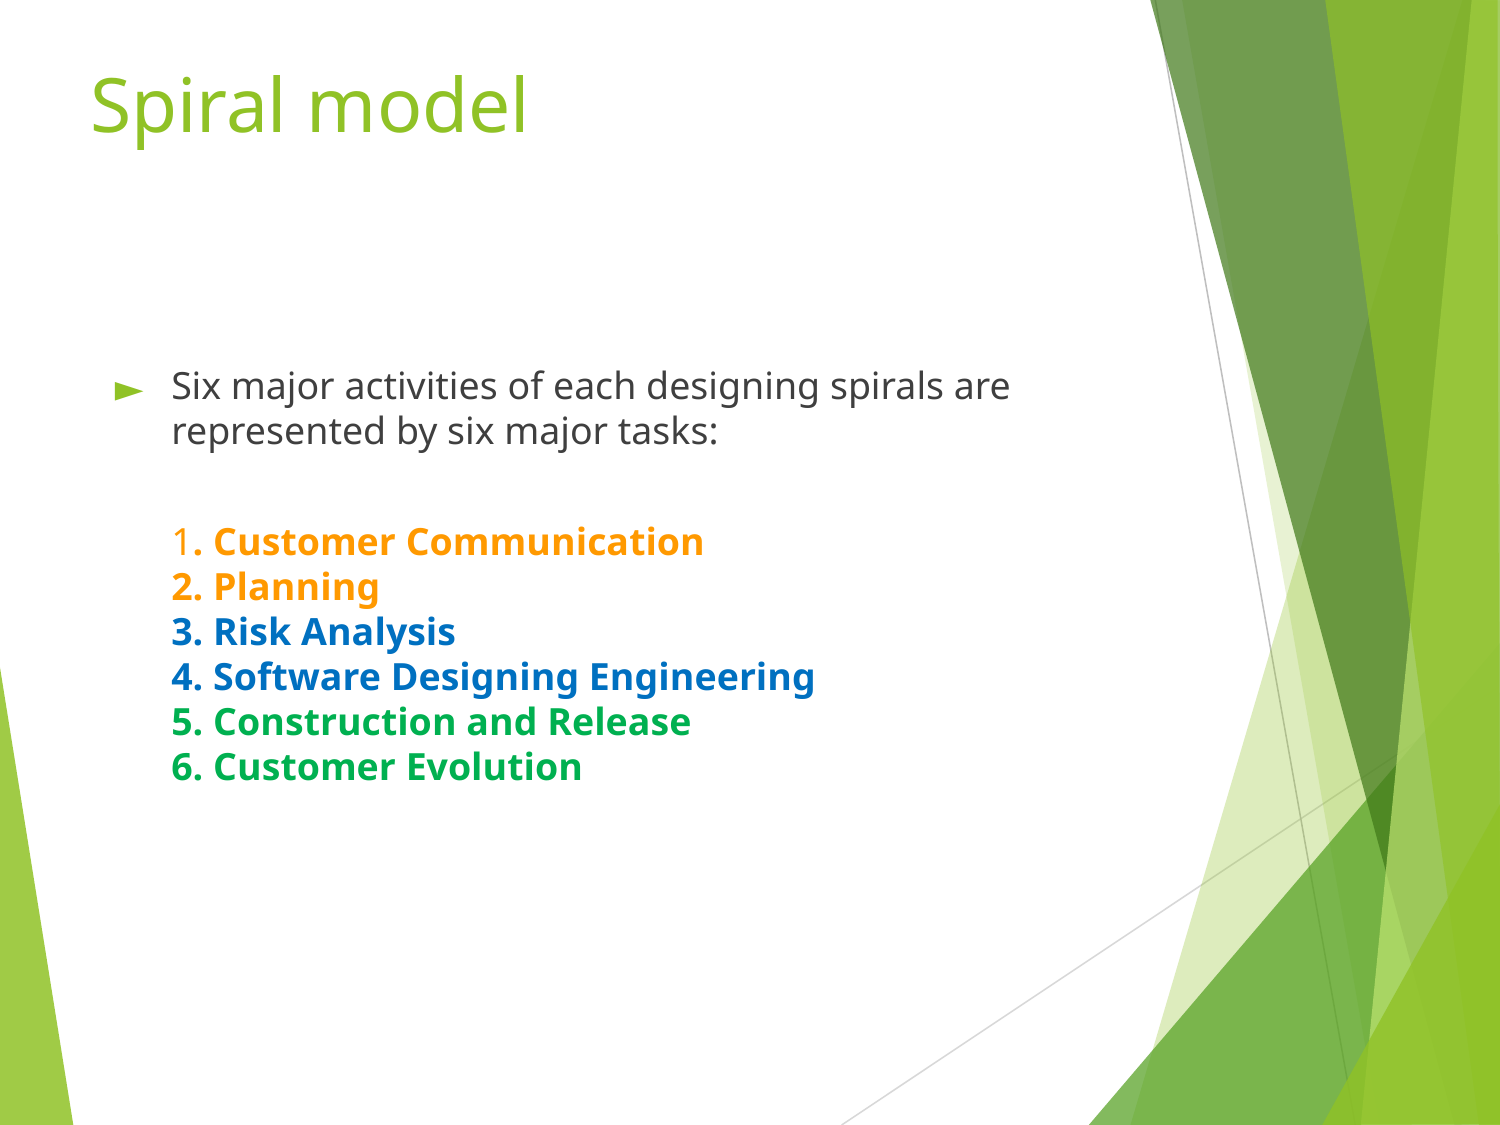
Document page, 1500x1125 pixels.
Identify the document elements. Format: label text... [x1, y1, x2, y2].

list Six major activities of each designing spirals are represented by six major tasks: 1. Customer Communication 2. Planning 3. Risk Analysis 4. Software Designing Engineering 5. Construction and Release 6. Customer Evolution [99, 354, 1142, 992]
title Spiral model [75, 50, 1425, 200]
